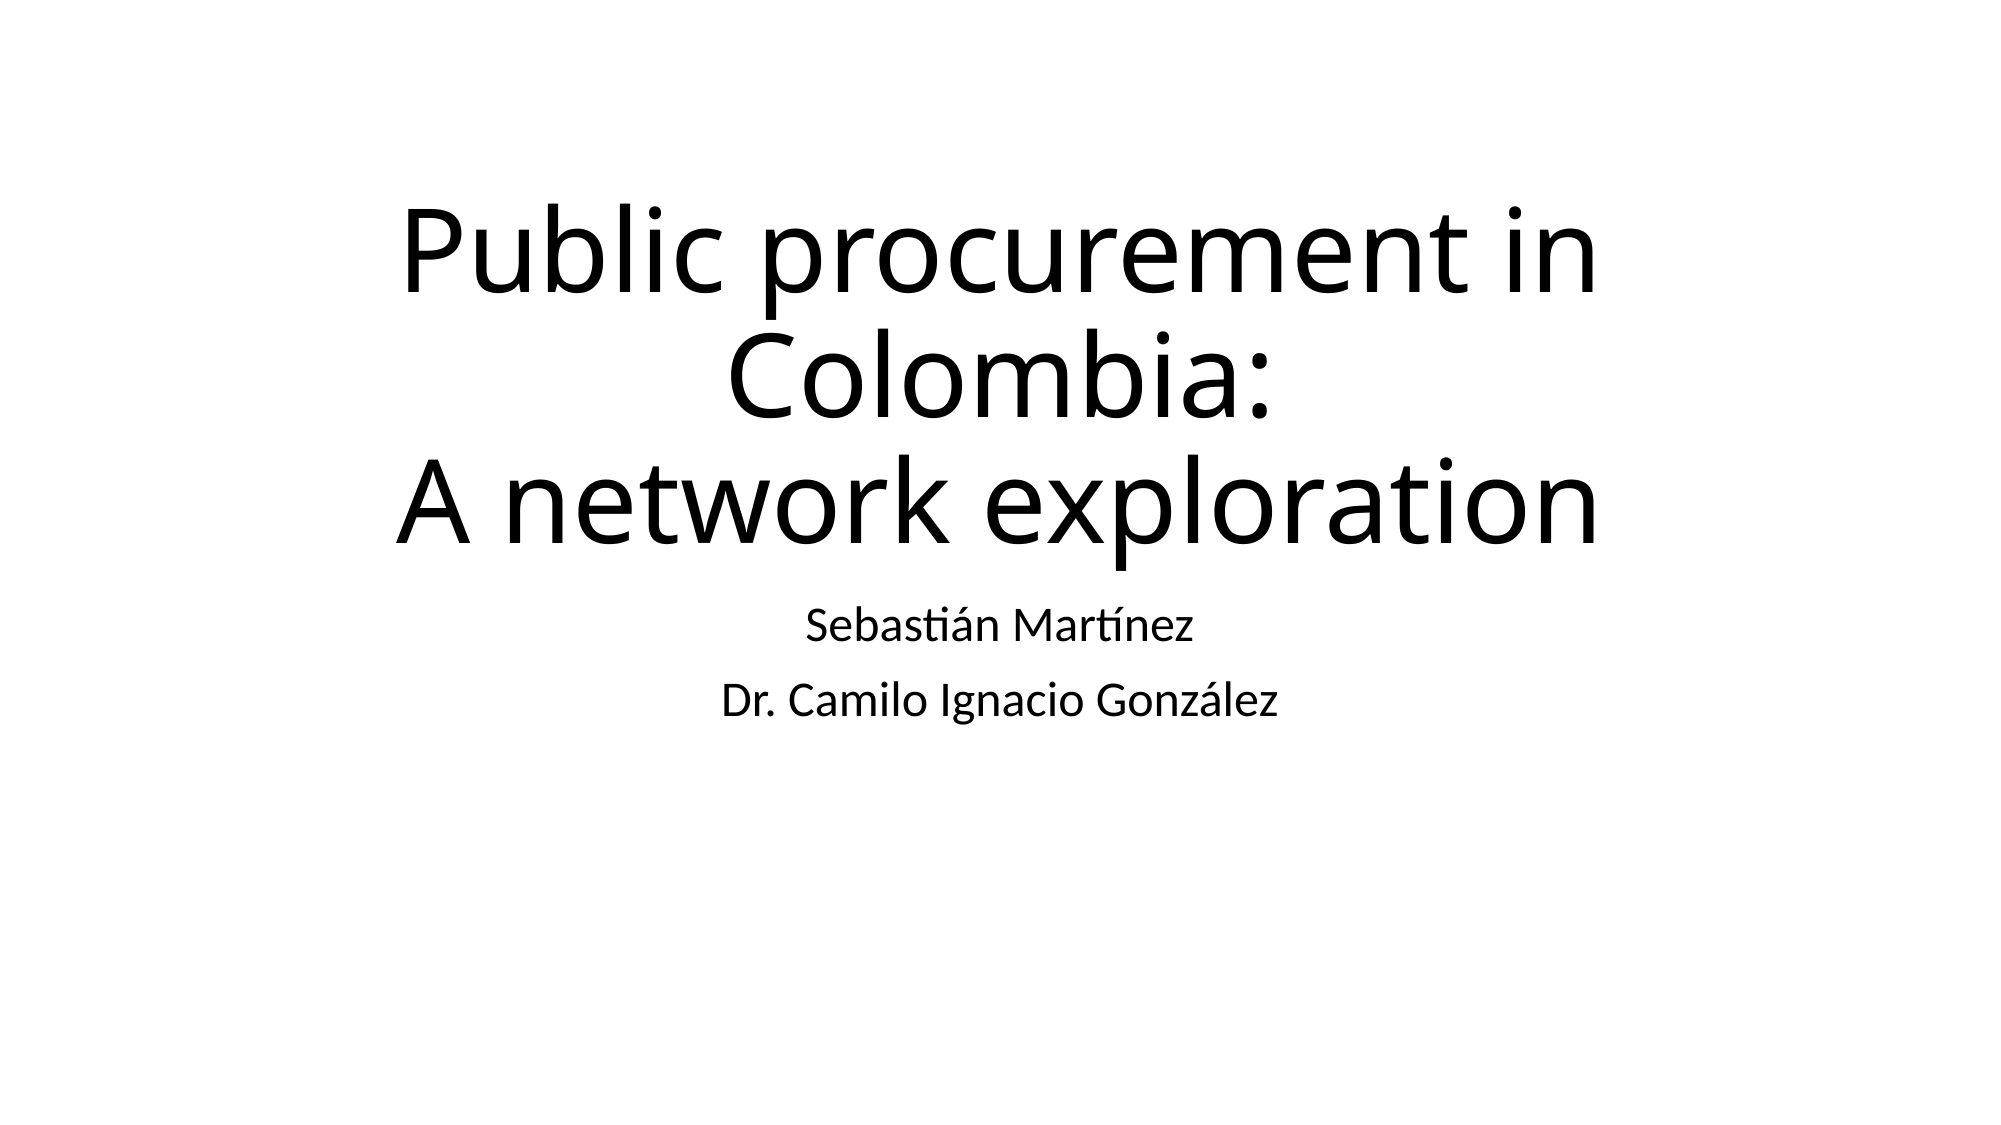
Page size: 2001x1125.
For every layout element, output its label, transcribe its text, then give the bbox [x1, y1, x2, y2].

subtitle Sebastián Martínez Dr. Camilo Ignacio González [249, 590, 1750, 863]
title Public procurement in Colombia: A network exploration [249, 184, 1750, 576]
